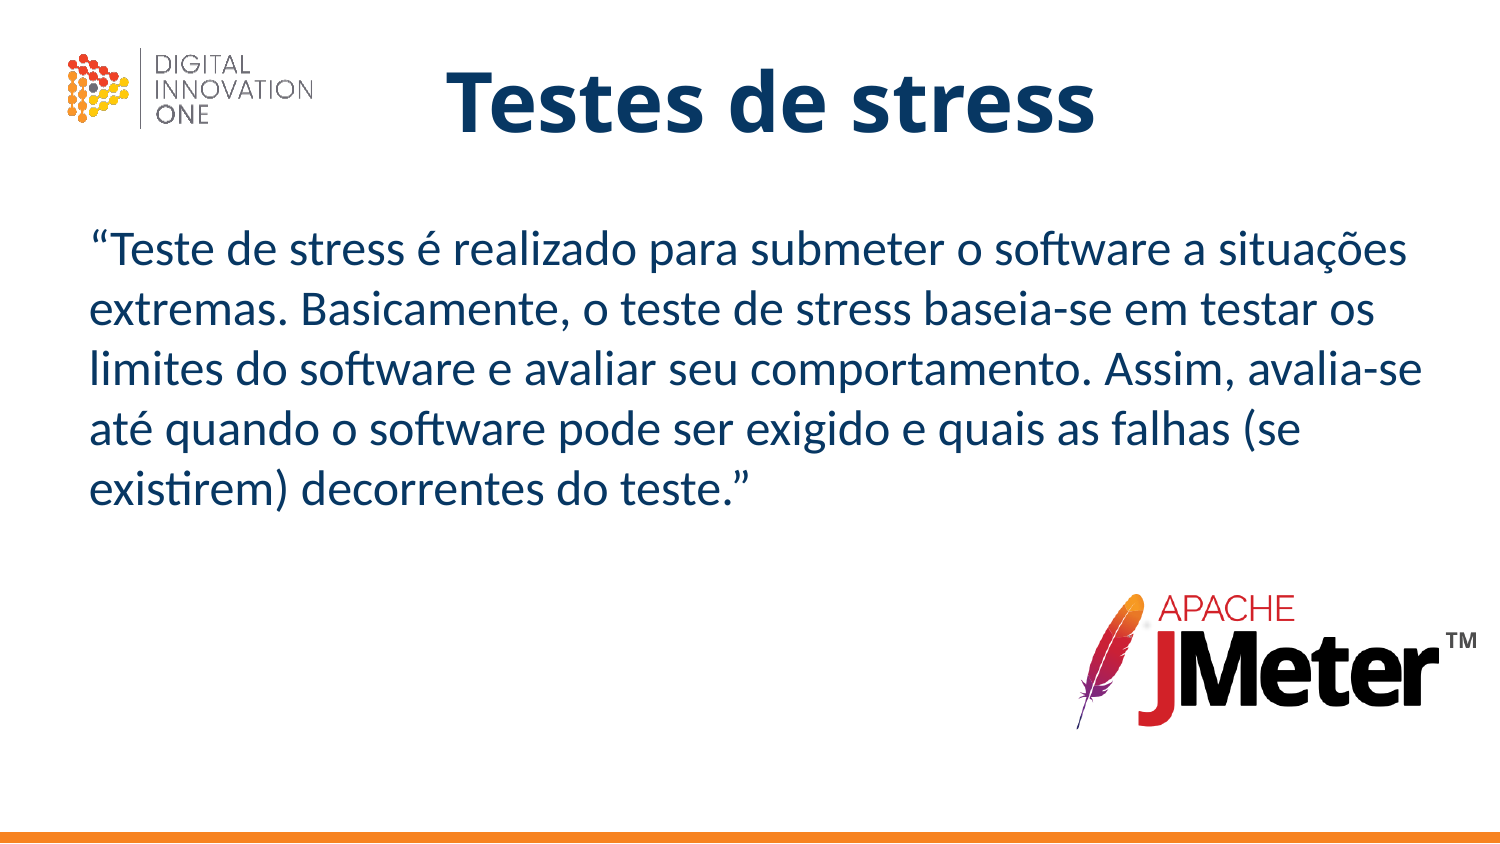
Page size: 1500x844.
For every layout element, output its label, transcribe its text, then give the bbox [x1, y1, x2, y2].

subtitle Testes de stress [51, 50, 1449, 148]
text_box [0, 832, 1500, 843]
picture [50, 39, 331, 138]
picture [1039, 541, 1500, 773]
text_box “Teste de stress é realizado para submeter o software a situações extremas. Basicamente, o teste de stress baseia-se em testar os limites do software e avaliar seu comportamento. Assim, avalia-se até quando o software pode ser exigido e quais as falhas (se existirem) decorrentes do teste.” [61, 200, 1453, 528]
